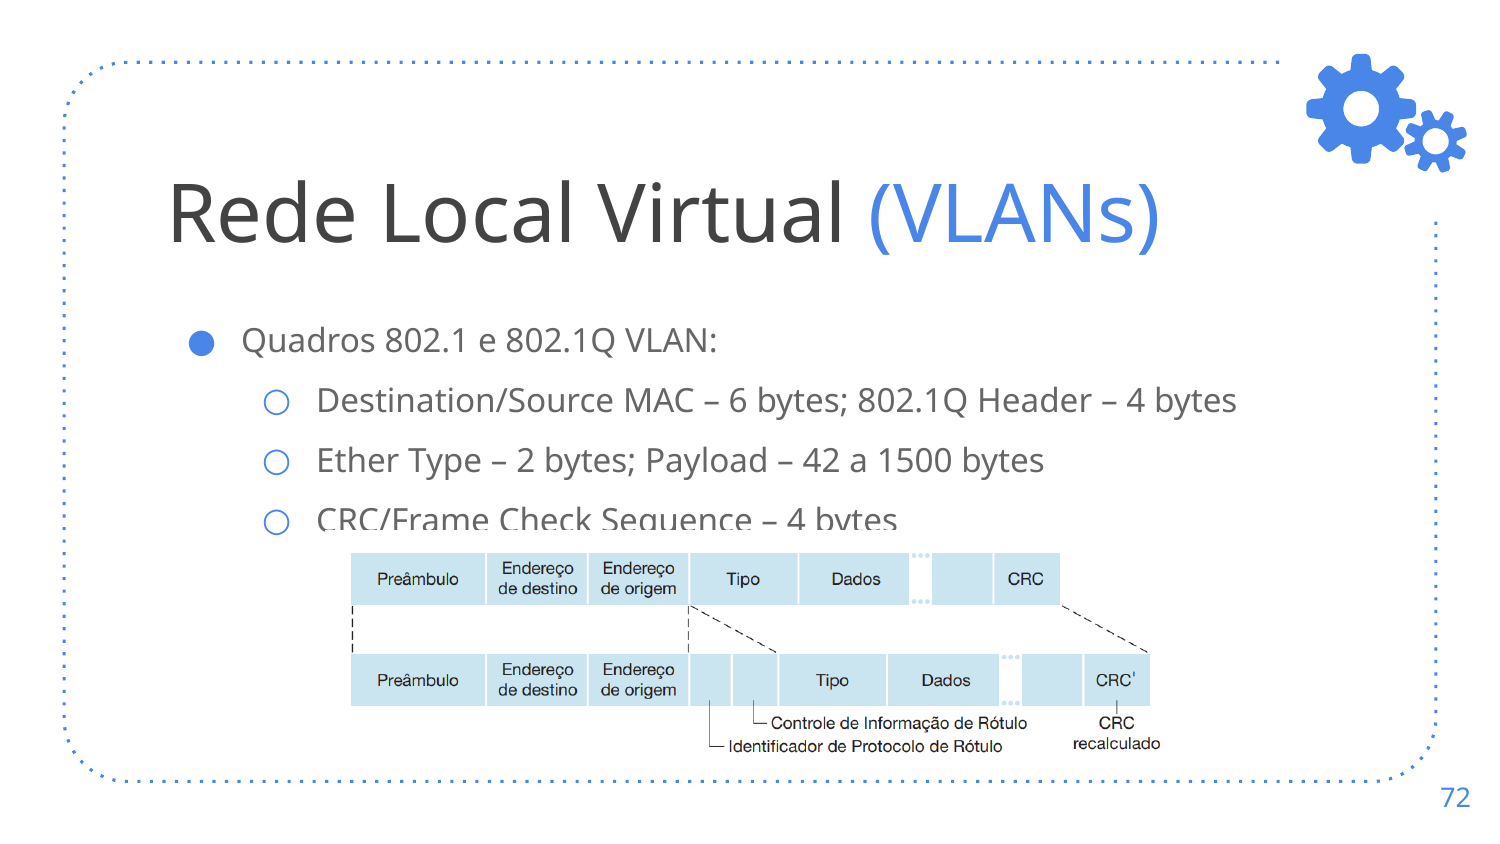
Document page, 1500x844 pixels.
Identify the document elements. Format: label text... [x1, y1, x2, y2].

title Rede Local Virtual (VLANs) [151, 146, 1278, 287]
slide_number ‹#› [1411, 753, 1500, 844]
picture [325, 529, 1175, 769]
list Quadros 802.1 e 802.1Q VLAN: Destination/Source MAC – 6 bytes; 802.1Q Header – 4 bytes Ether Type – 2 bytes; Payload – 42 a 1500 bytes CRC/Frame Check Sequence – 4 bytes [151, 284, 1426, 673]
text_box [1306, 53, 1467, 173]
